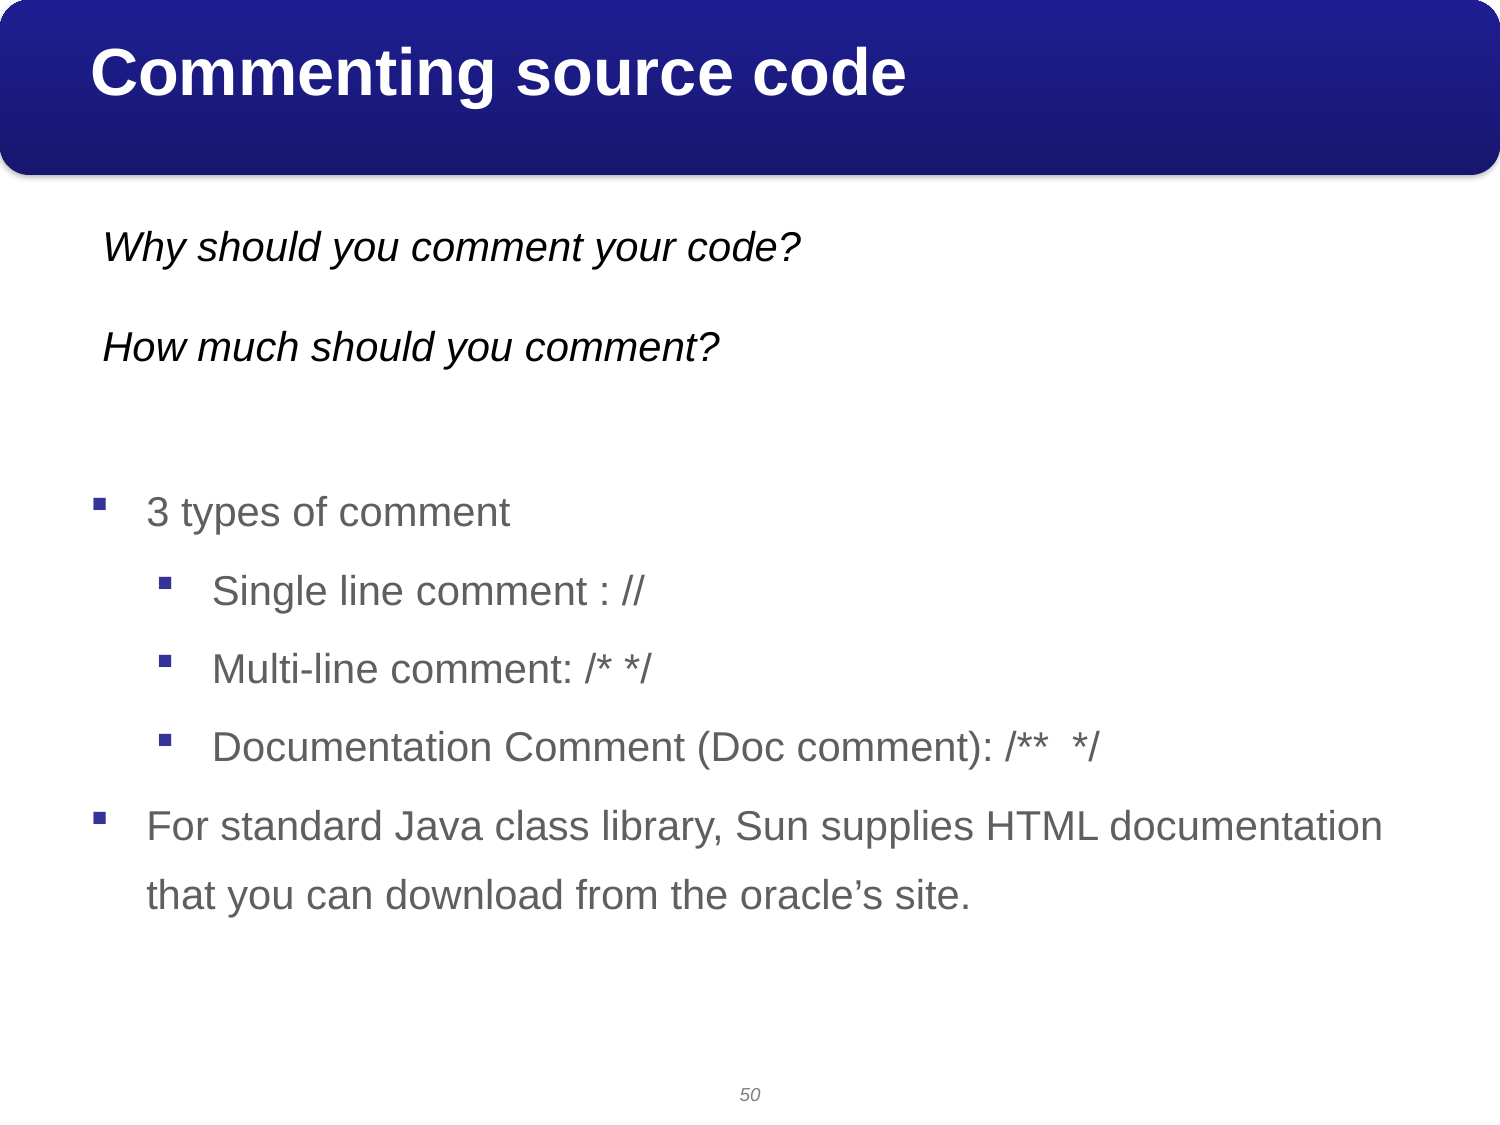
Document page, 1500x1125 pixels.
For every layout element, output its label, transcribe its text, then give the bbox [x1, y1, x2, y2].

text_box Why should you comment your code? How much should you comment? [87, 212, 1350, 378]
list 3 types of comment Single line comment : // Multi-line comment: /* */ Documentation Comment (Doc comment): /** */ For standard Java class library, Sun supplies HTML documentation that you can download from the oracle’s site. [74, 457, 1426, 1026]
slide_number 50 [574, 1074, 926, 1115]
title Commenting source code [74, 0, 1426, 138]
